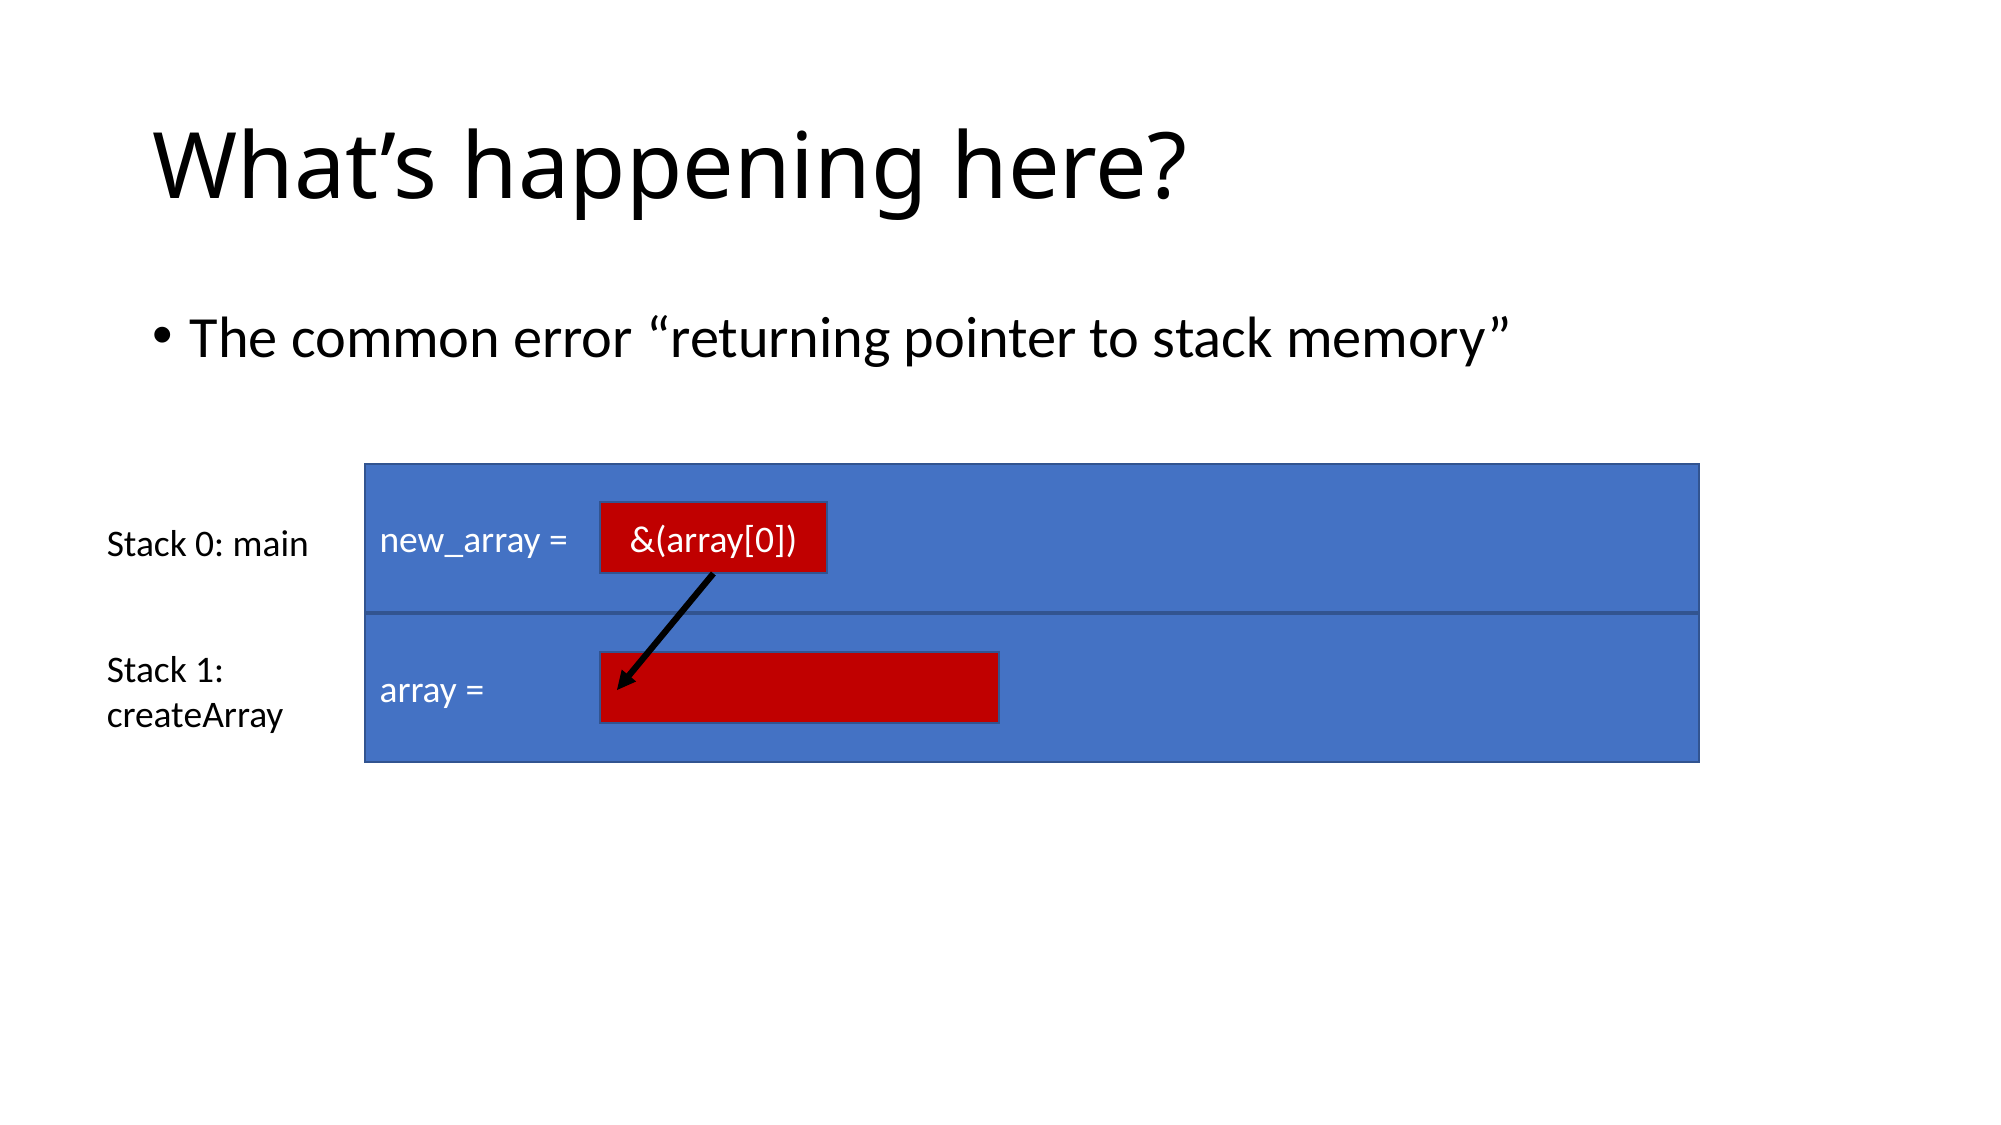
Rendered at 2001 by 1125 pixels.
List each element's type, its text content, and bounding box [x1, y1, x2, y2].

list The common error “returning pointer to stack memory” [137, 299, 1863, 1014]
title What’s happening here? [137, 59, 1863, 278]
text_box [616, 573, 714, 690]
text_box [599, 651, 1000, 724]
text_box array = [364, 613, 1700, 763]
text_box Stack 0: main [92, 511, 382, 572]
text_box Stack 1: createArray [92, 637, 382, 743]
text_box &(array[0]) [599, 501, 828, 574]
text_box new_array = [364, 463, 1700, 613]
